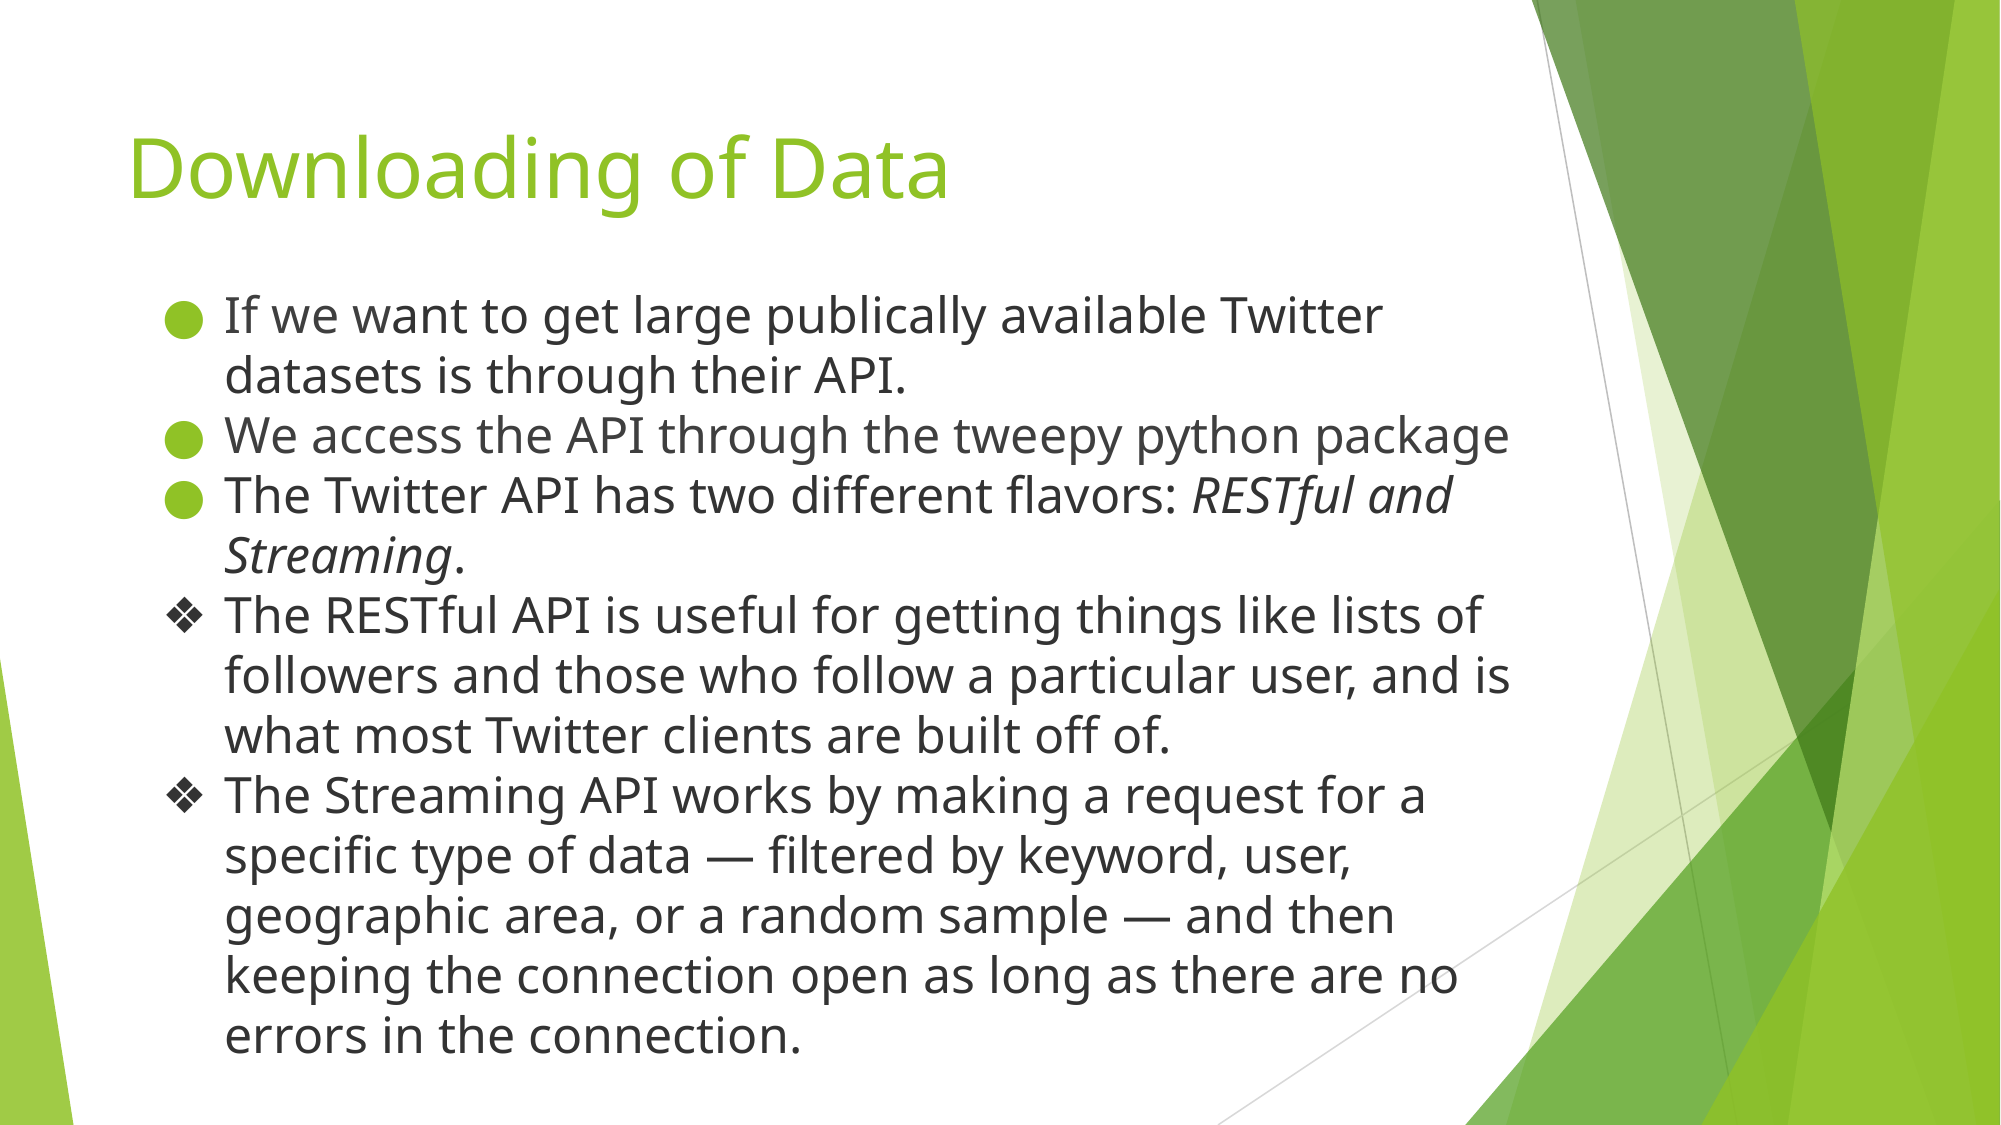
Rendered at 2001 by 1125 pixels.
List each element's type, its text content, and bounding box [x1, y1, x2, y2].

title Downloading of Data [111, 99, 1522, 253]
list If we want to get large publically available Twitter datasets is through their API. We access the API through the tweepy python package The Twitter API has two different flavors: RESTful and Streaming. The RESTful API is useful for getting things like lists of followers and those who follow a particular user, and is what most Twitter clients are built off of. The Streaming API works by making a request for a specific type of data — filtered by keyword, user, geographic area, or a random sample — and then keeping the connection open as long as there are no errors in the connection. [134, 268, 1545, 1048]
